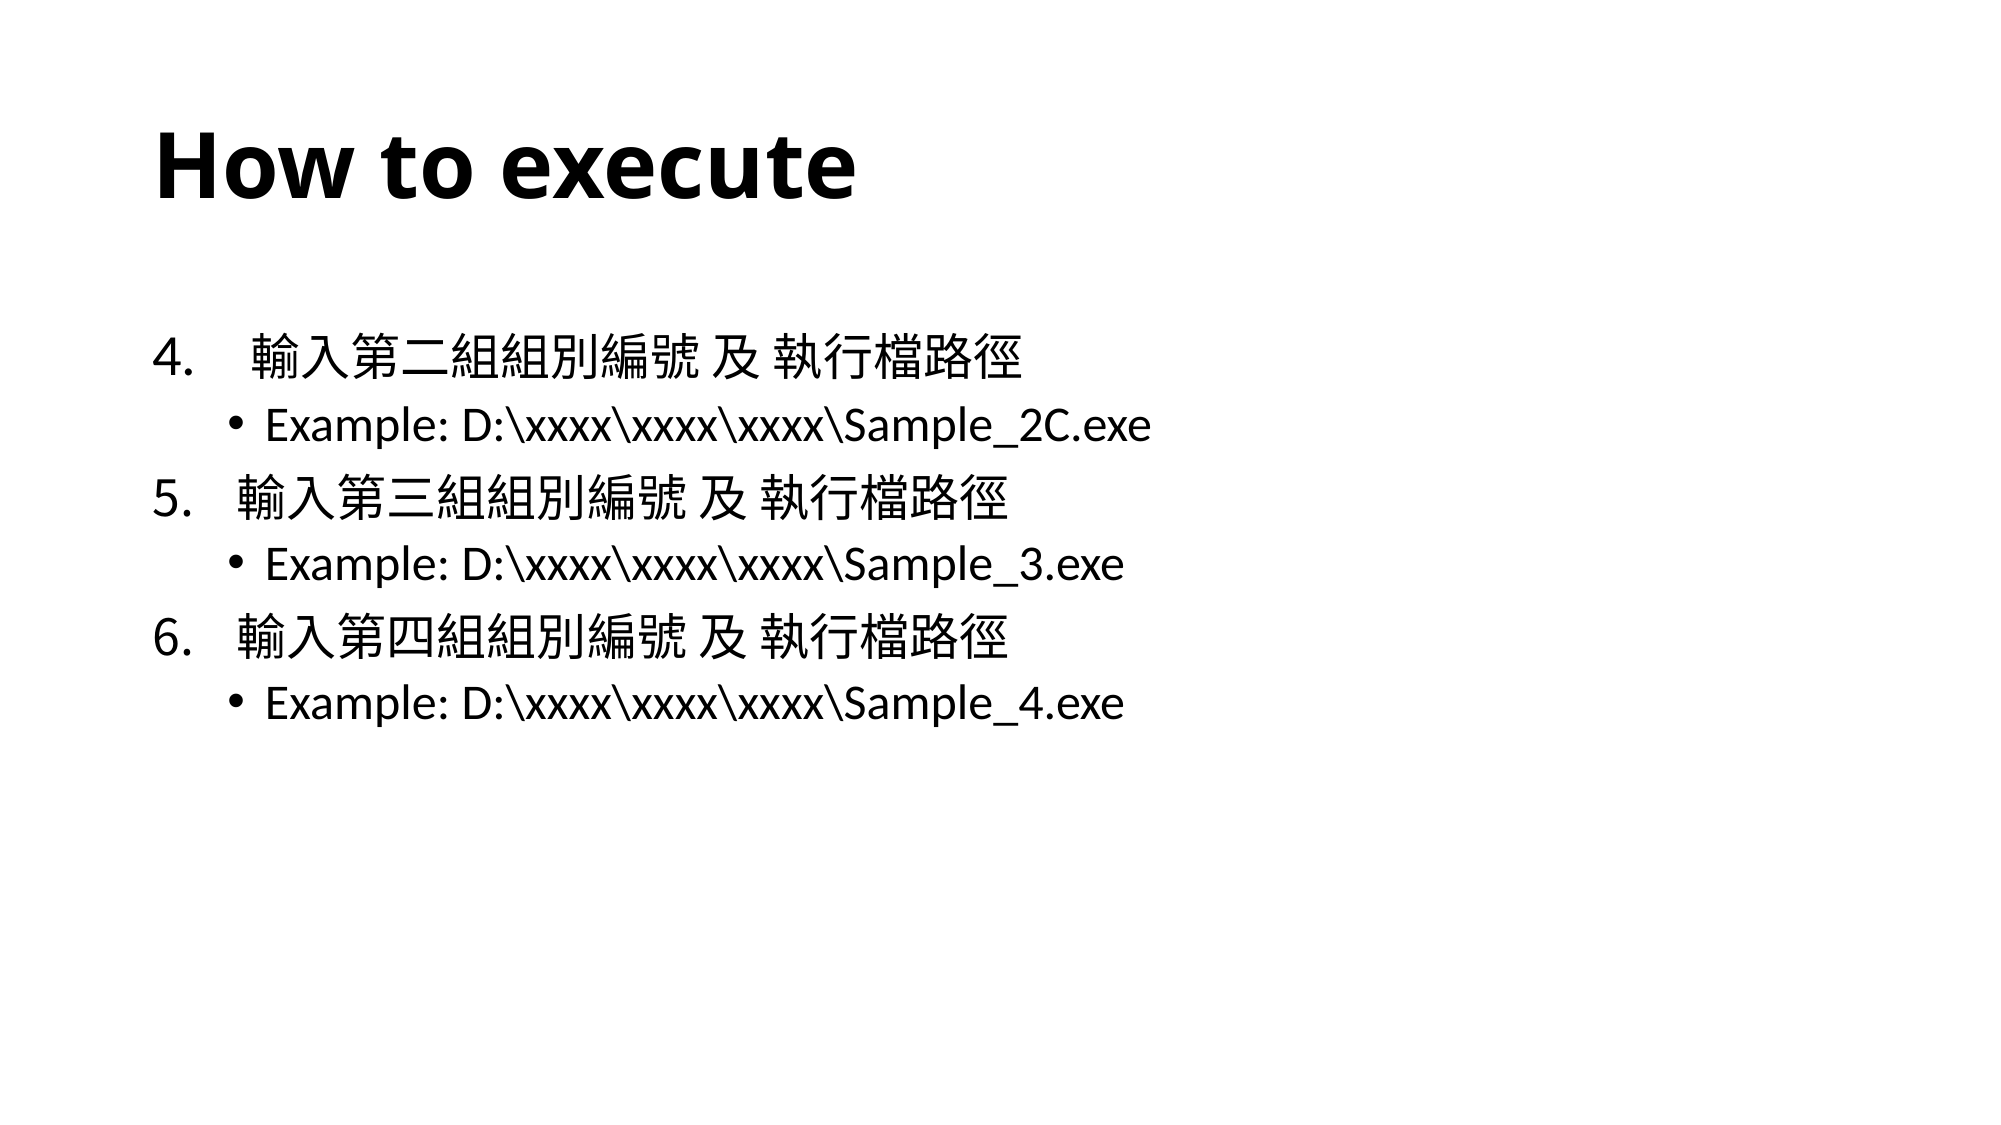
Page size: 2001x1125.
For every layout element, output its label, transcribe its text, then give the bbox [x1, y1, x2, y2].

title How to execute [137, 59, 1863, 226]
list 4. 輸入第二組組別編號 及 執行檔路徑 Example: D:\xxxx\xxxx\xxxx\Sample_2C.exe 輸入第三組組別編號 及 執行檔路徑 Example: D:\xxxx\xxxx\xxxx\Sample_3.exe 輸入第四組組別編號 及 執行檔路徑 Example: D:\xxxx\xxxx\xxxx\Sample_4.exe [137, 226, 1863, 1053]
